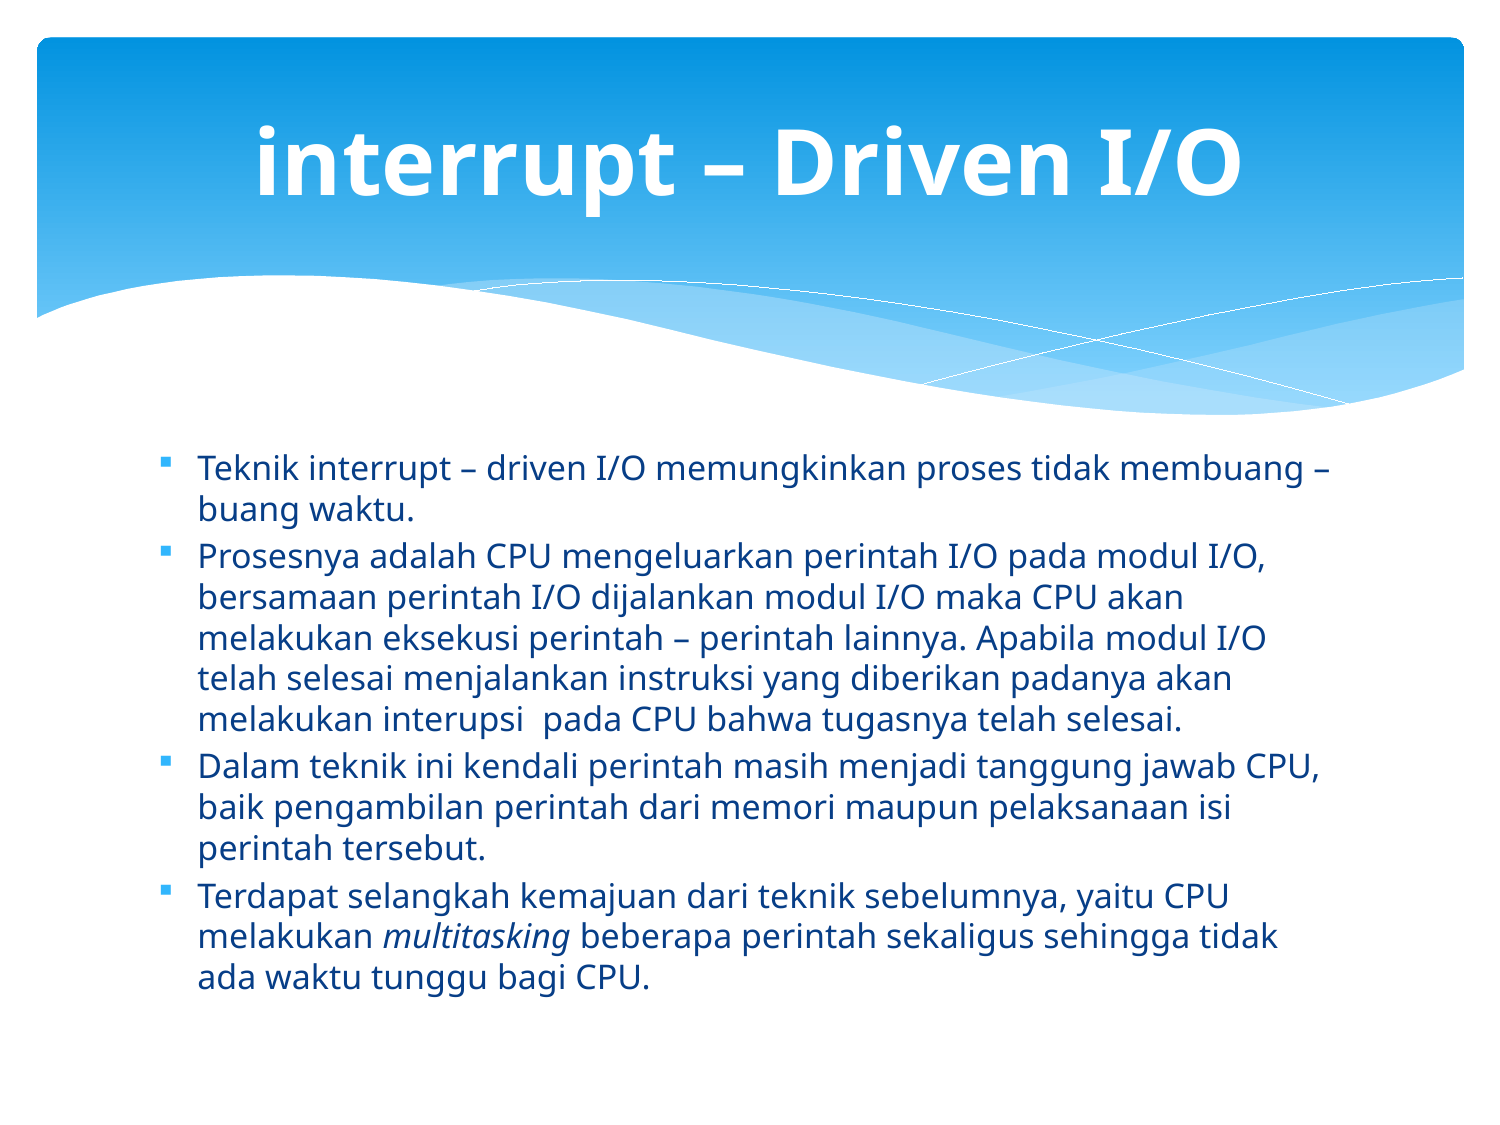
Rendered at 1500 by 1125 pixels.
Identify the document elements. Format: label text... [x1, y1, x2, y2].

title interrupt – Driven I/O [75, 55, 1425, 261]
list Teknik interrupt – driven I/O memungkinkan proses tidak membuang – buang waktu. Prosesnya adalah CPU mengeluarkan perintah I/O pada modul I/O, bersamaan perintah I/O dijalankan modul I/O maka CPU akan melakukan eksekusi perintah – perintah lainnya. Apabila modul I/O telah selesai menjalankan instruksi yang diberikan padanya akan melakukan interupsi pada CPU bahwa tugasnya telah selesai. Dalam teknik ini kendali perintah masih menjadi tanggung jawab CPU, baik pengambilan perintah dari memori maupun pelaksanaan isi perintah tersebut. Terdapat selangkah kemajuan dari teknik sebelumnya, yaitu CPU melakukan multitasking beberapa perintah sekaligus sehingga tidak ada waktu tunggu bagi CPU. [143, 438, 1359, 1005]
